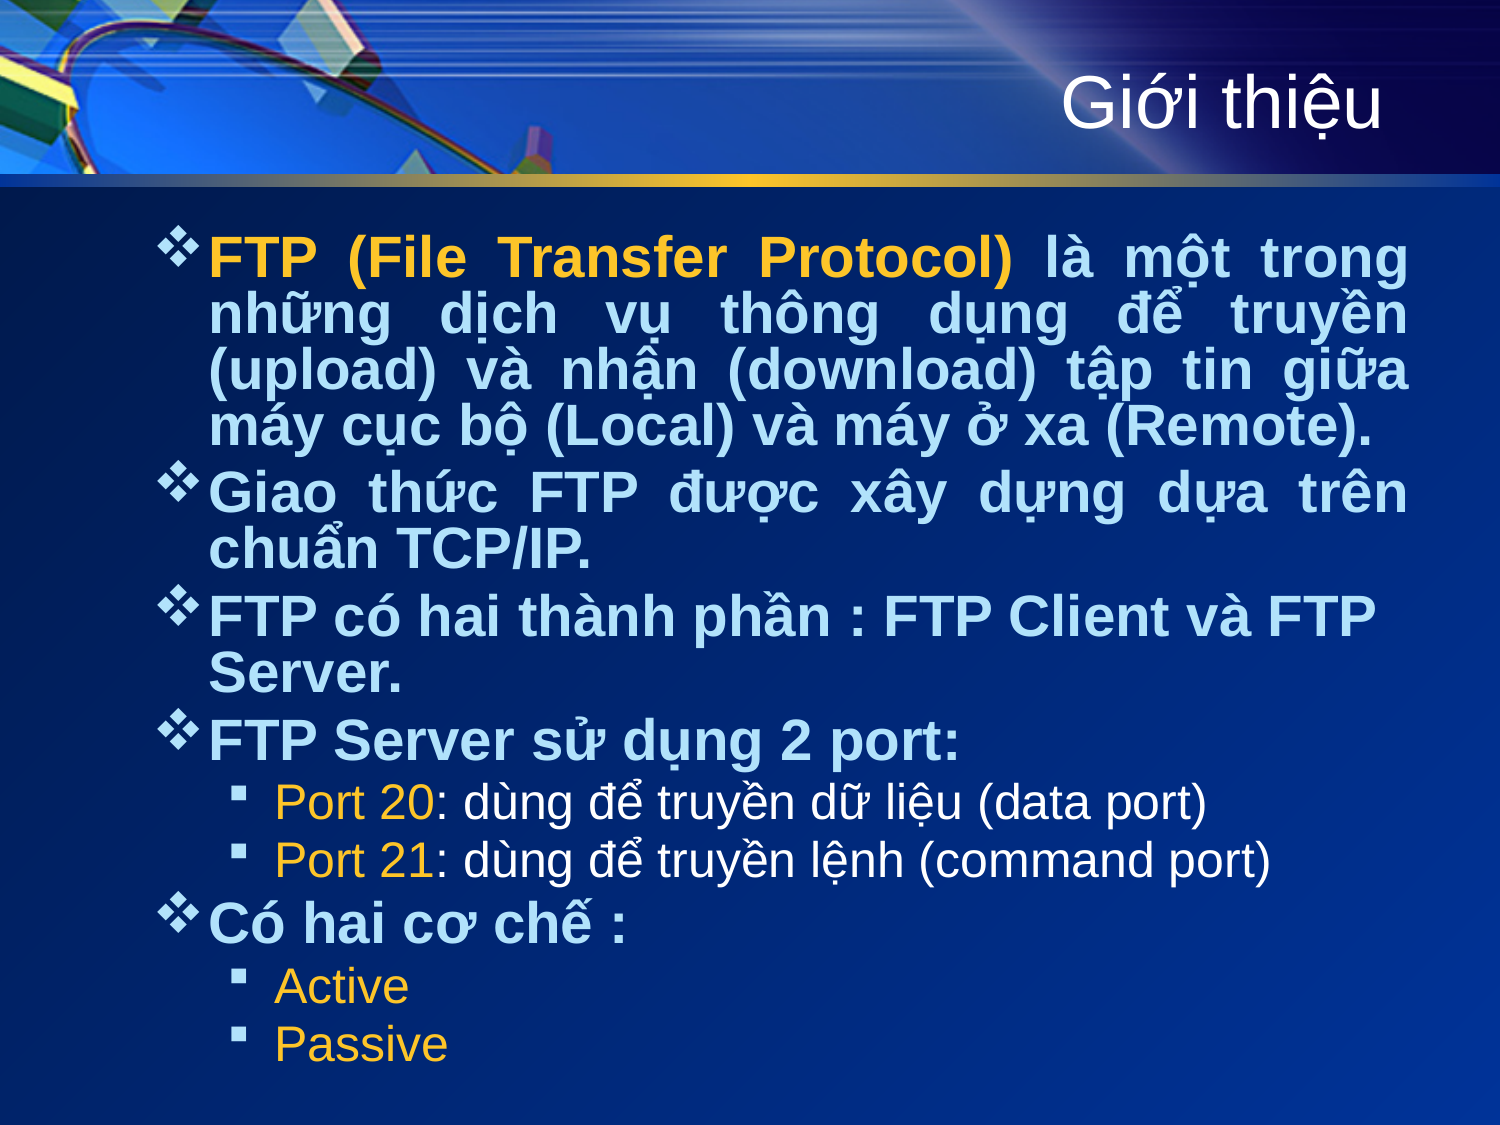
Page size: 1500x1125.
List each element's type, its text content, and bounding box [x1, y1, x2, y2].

picture [0, 0, 1500, 175]
list FTP (File Transfer Protocol) là một trong những dịch vụ thông dụng để truyền (upload) và nhận (download) tập tin giữa máy cục bộ (Local) và máy ở xa (Remote). Giao thức FTP được xây dựng dựa trên chuẩn TCP/IP. FTP có hai thành phần : FTP Client và FTP Server. FTP Server sử dụng 2 port: Port 20: dùng để truyền dữ liệu (data port) Port 21: dùng để truyền lệnh (command port) Có hai cơ chế : Active Passive [137, 224, 1426, 1051]
title Giới thiệu [162, 52, 1401, 145]
